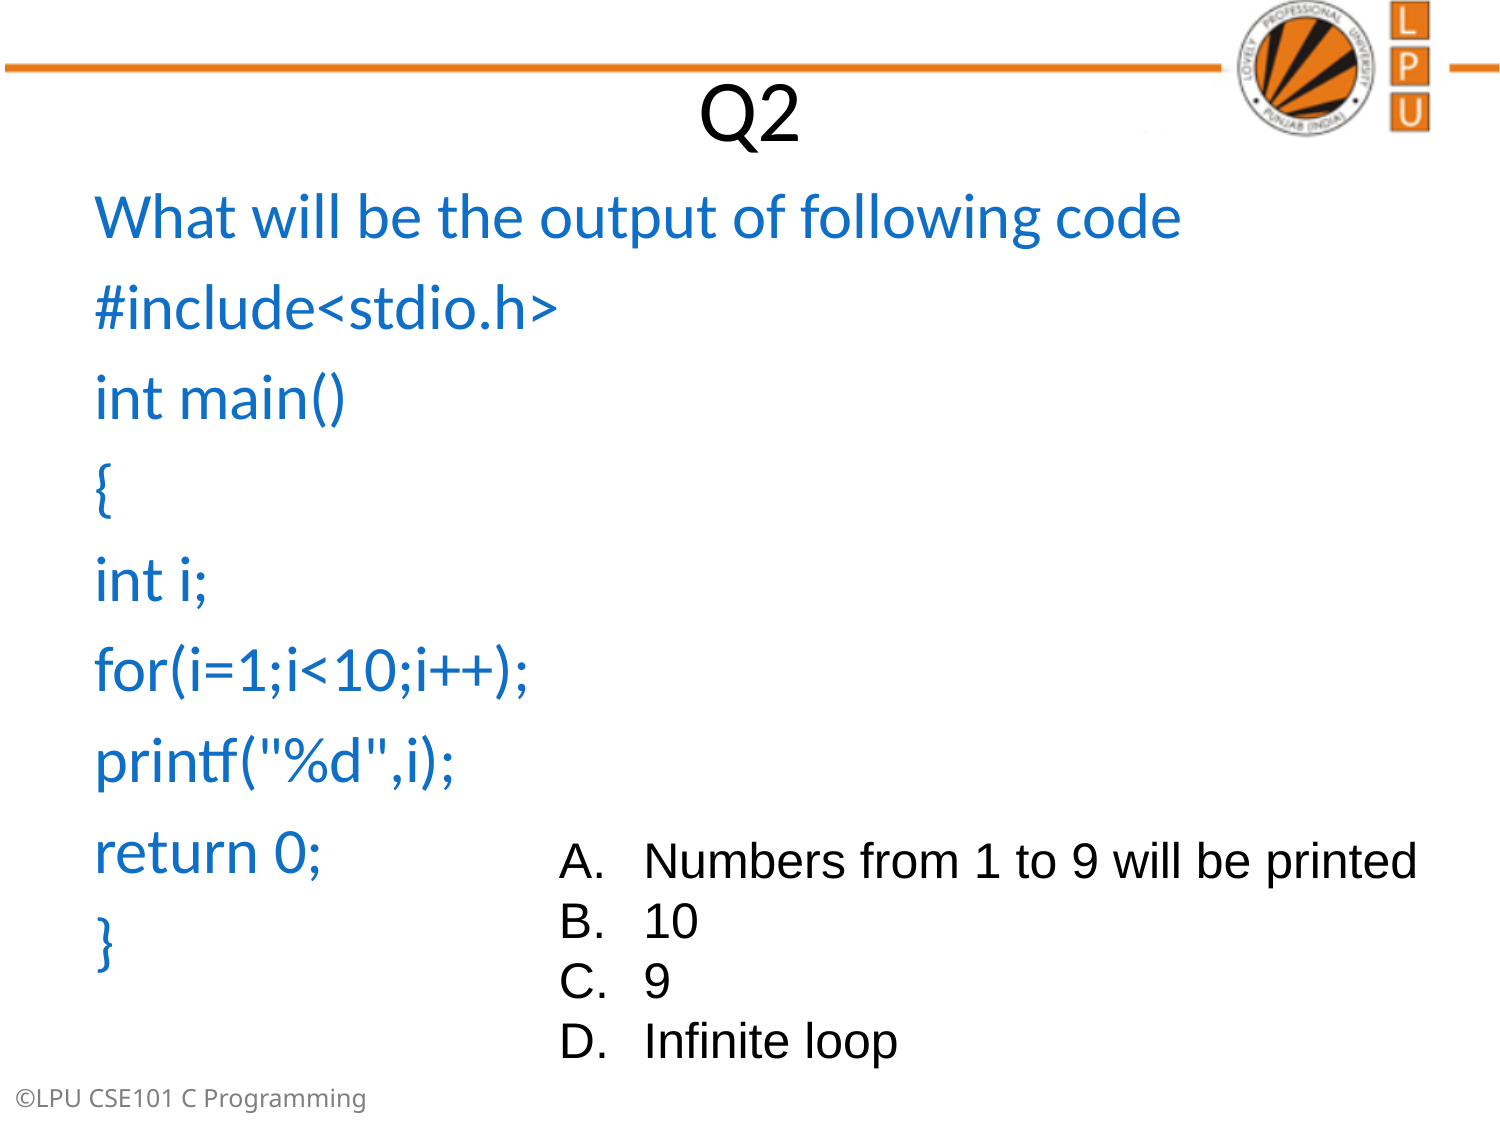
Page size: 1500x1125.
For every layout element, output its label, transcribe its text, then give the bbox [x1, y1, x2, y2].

list What will be the output of following code #include<stdio.h> int main() { int i; for(i=1;i<10;i++); printf("%d",i); return 0; } [75, 166, 1425, 1005]
picture [5, 0, 1500, 155]
title Q2 [75, 45, 1425, 166]
text_box Numbers from 1 to 9 will be printed 10 9 Infinite loop [540, 821, 1449, 1077]
